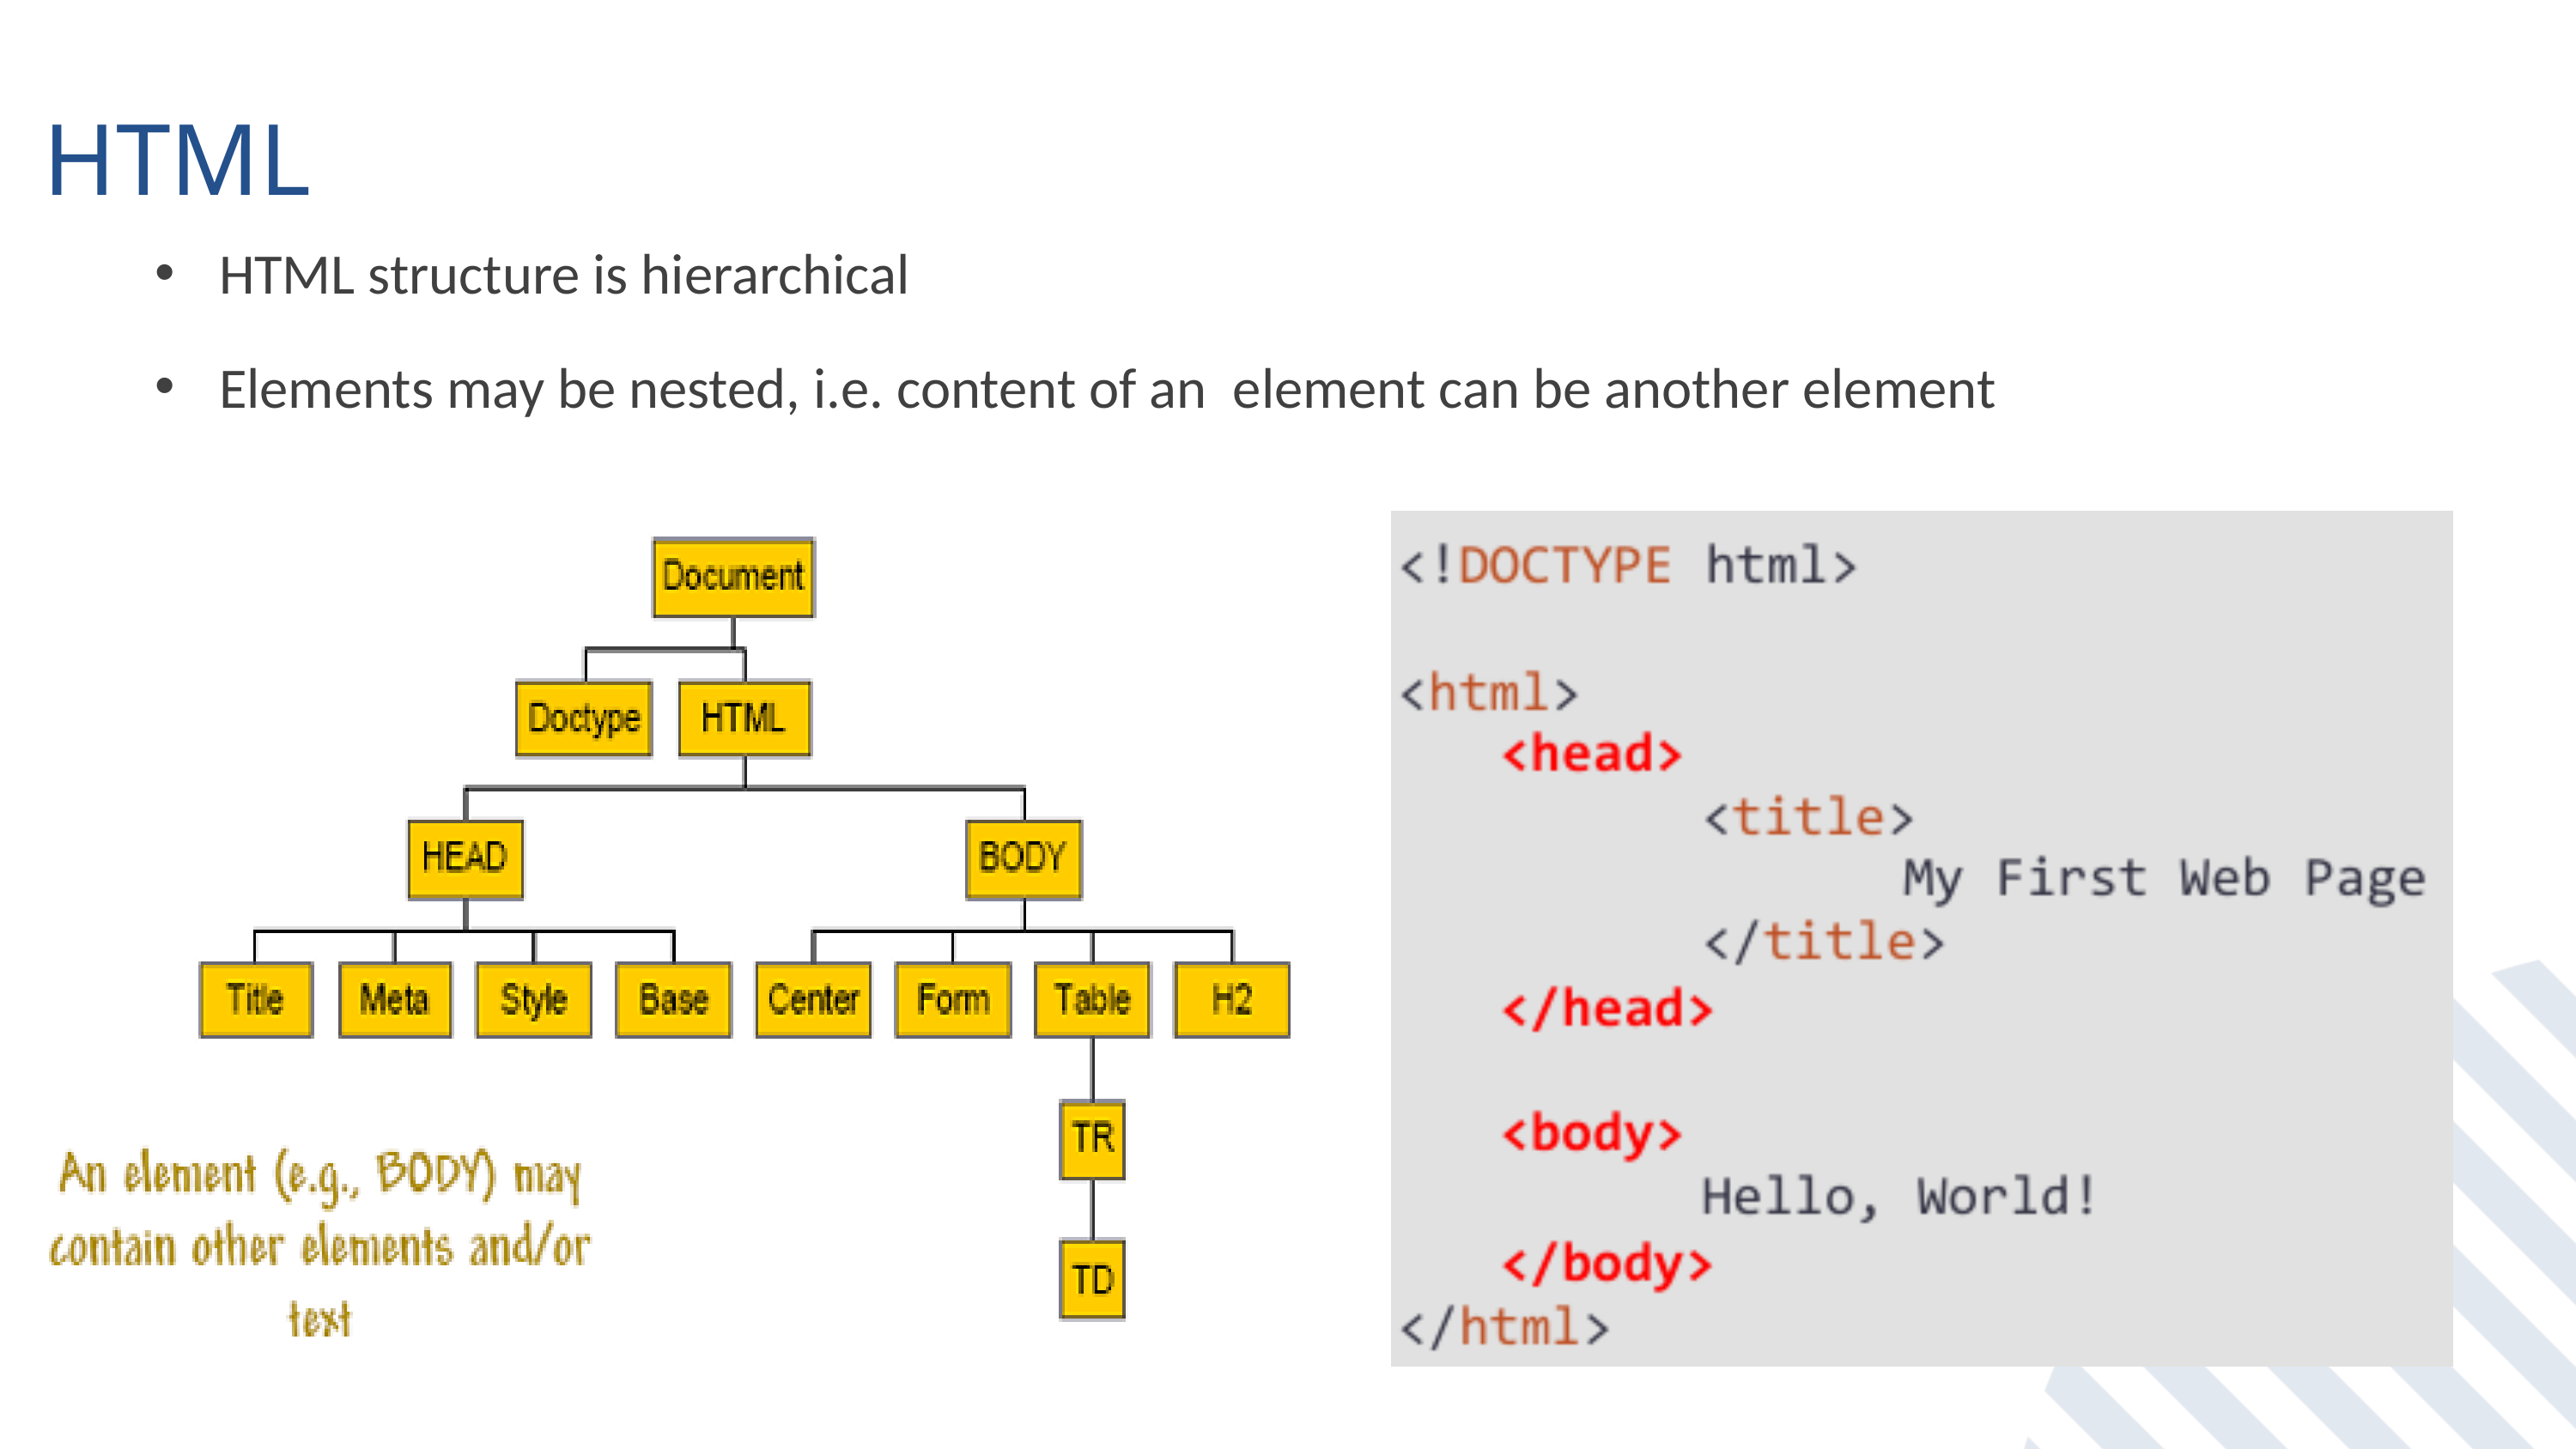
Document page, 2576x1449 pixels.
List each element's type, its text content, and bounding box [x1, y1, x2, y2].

text_box [1993, 938, 2576, 1449]
text_box HTML [43, 37, 2533, 215]
picture [5, 509, 1305, 1337]
text_box HTML structure is hierarchical Elements may be nested, i.e. content of an element can be another element [129, 177, 2576, 510]
picture [1391, 511, 2453, 1367]
